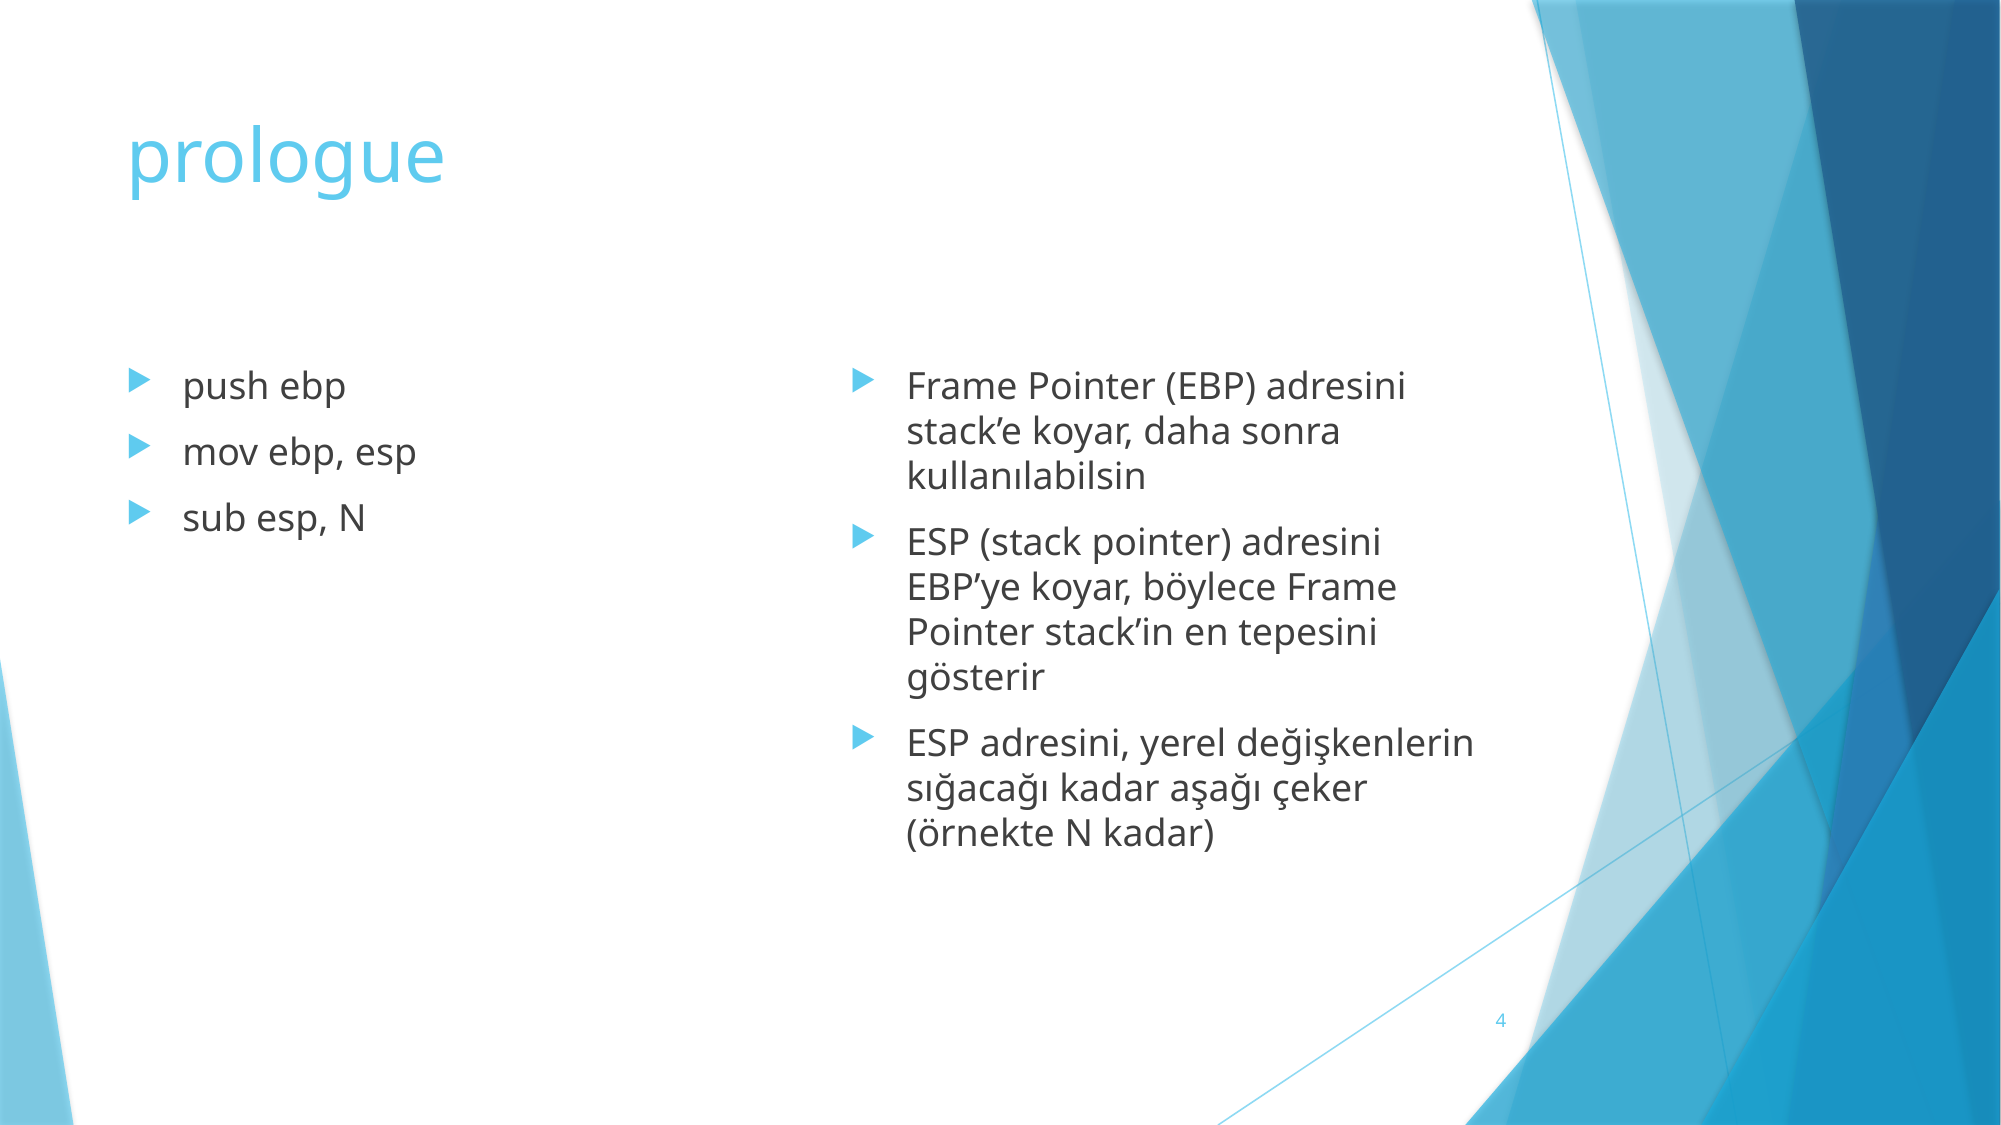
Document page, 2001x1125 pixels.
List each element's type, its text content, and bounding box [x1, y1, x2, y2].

title prologue [111, 99, 1522, 317]
slide_number 4 [1409, 991, 1522, 1051]
list push ebp mov ebp, esp sub esp, N [111, 354, 798, 992]
list Frame Pointer (EBP) adresini stack’e koyar, daha sonra kullanılabilsin ESP (stack pointer) adresini EBP’ye koyar, böylece Frame Pointer stack’in en tepesini gösterir ESP adresini, yerel değişkenlerin sığacağı kadar aşağı çeker (örnekte N kadar) [834, 354, 1522, 992]
